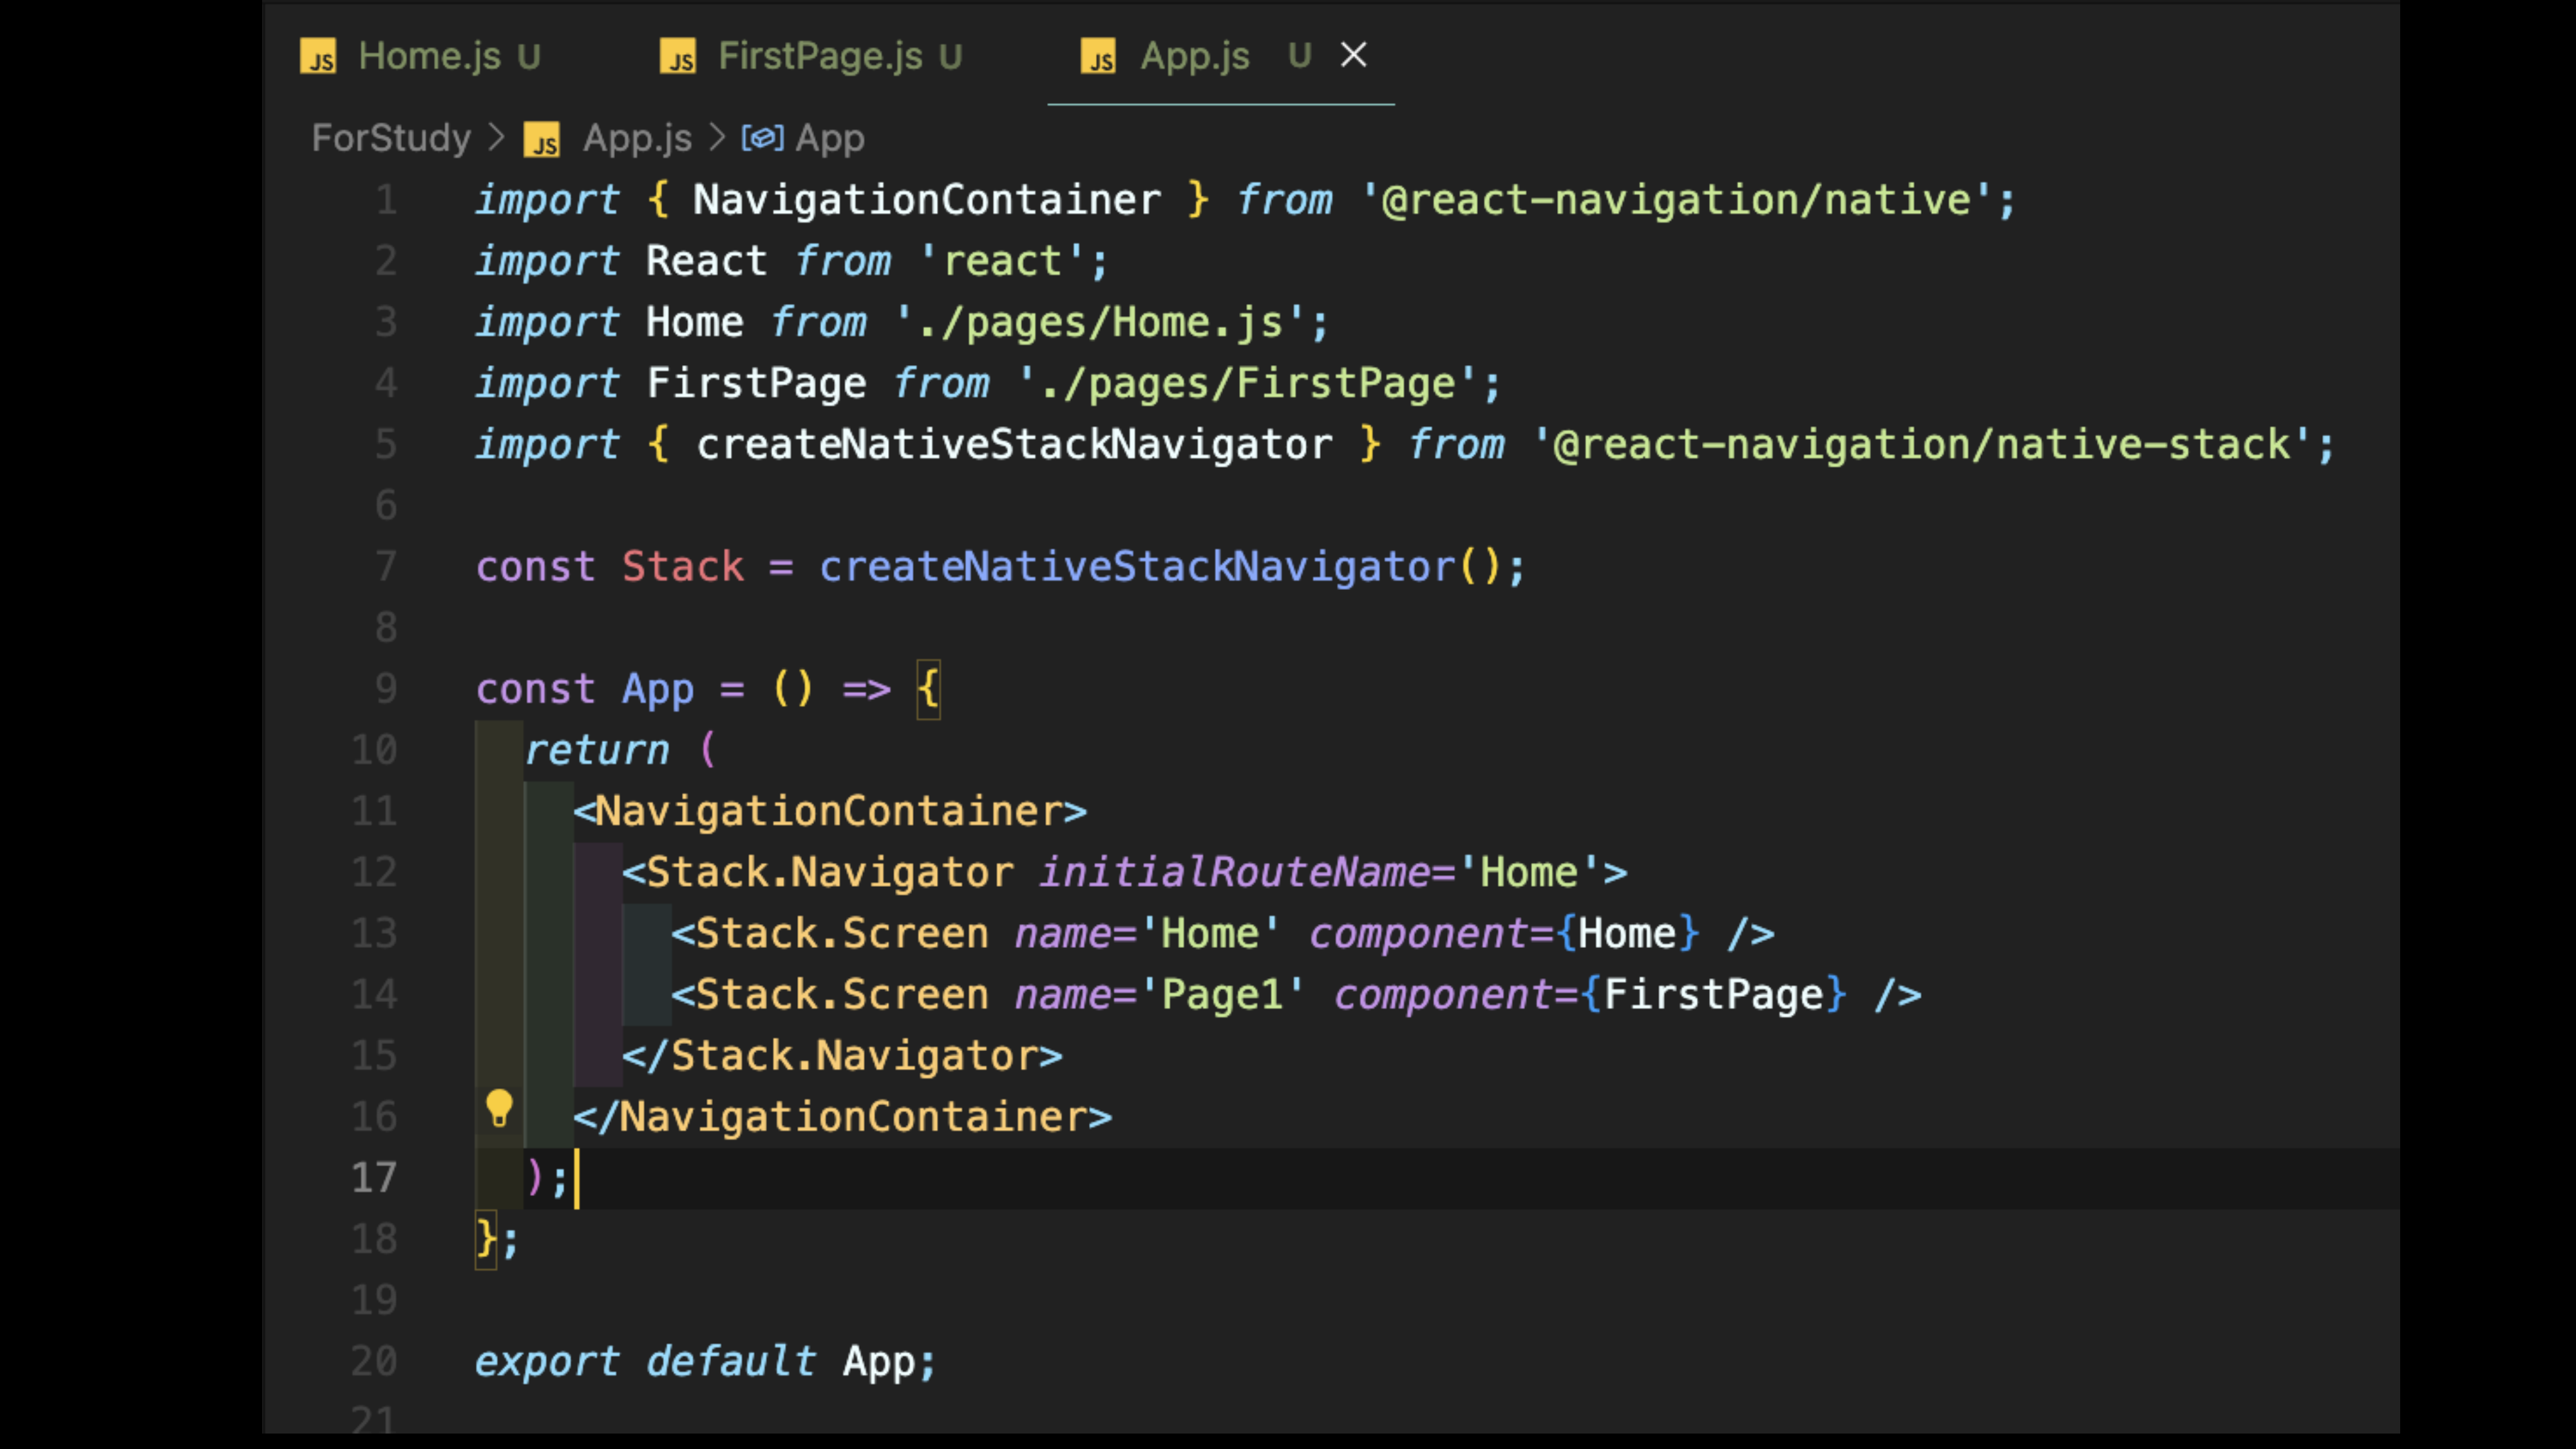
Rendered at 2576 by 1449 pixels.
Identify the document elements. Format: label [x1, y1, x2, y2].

picture [262, 0, 2400, 1434]
